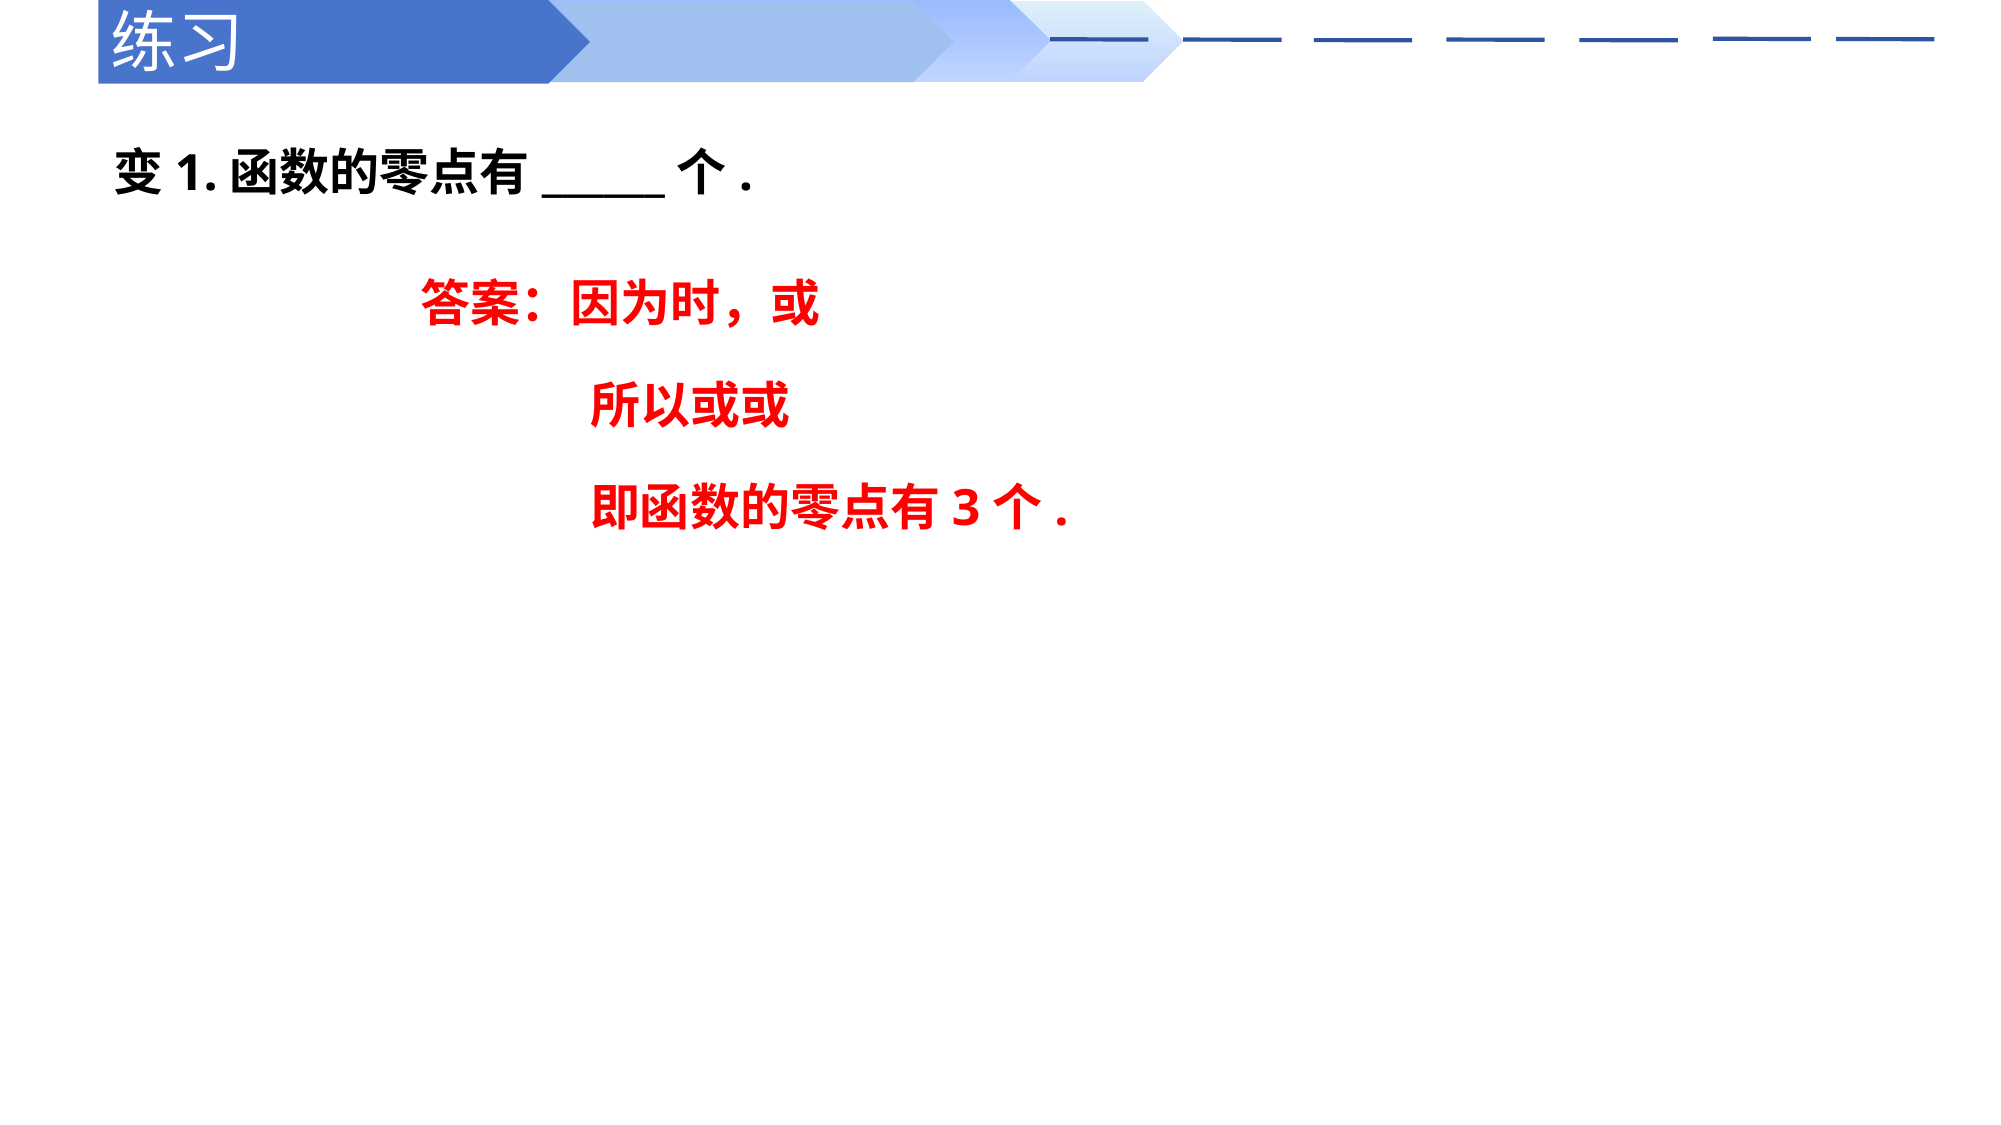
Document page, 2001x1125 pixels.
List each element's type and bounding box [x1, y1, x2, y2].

text_box [95, 0, 1935, 89]
